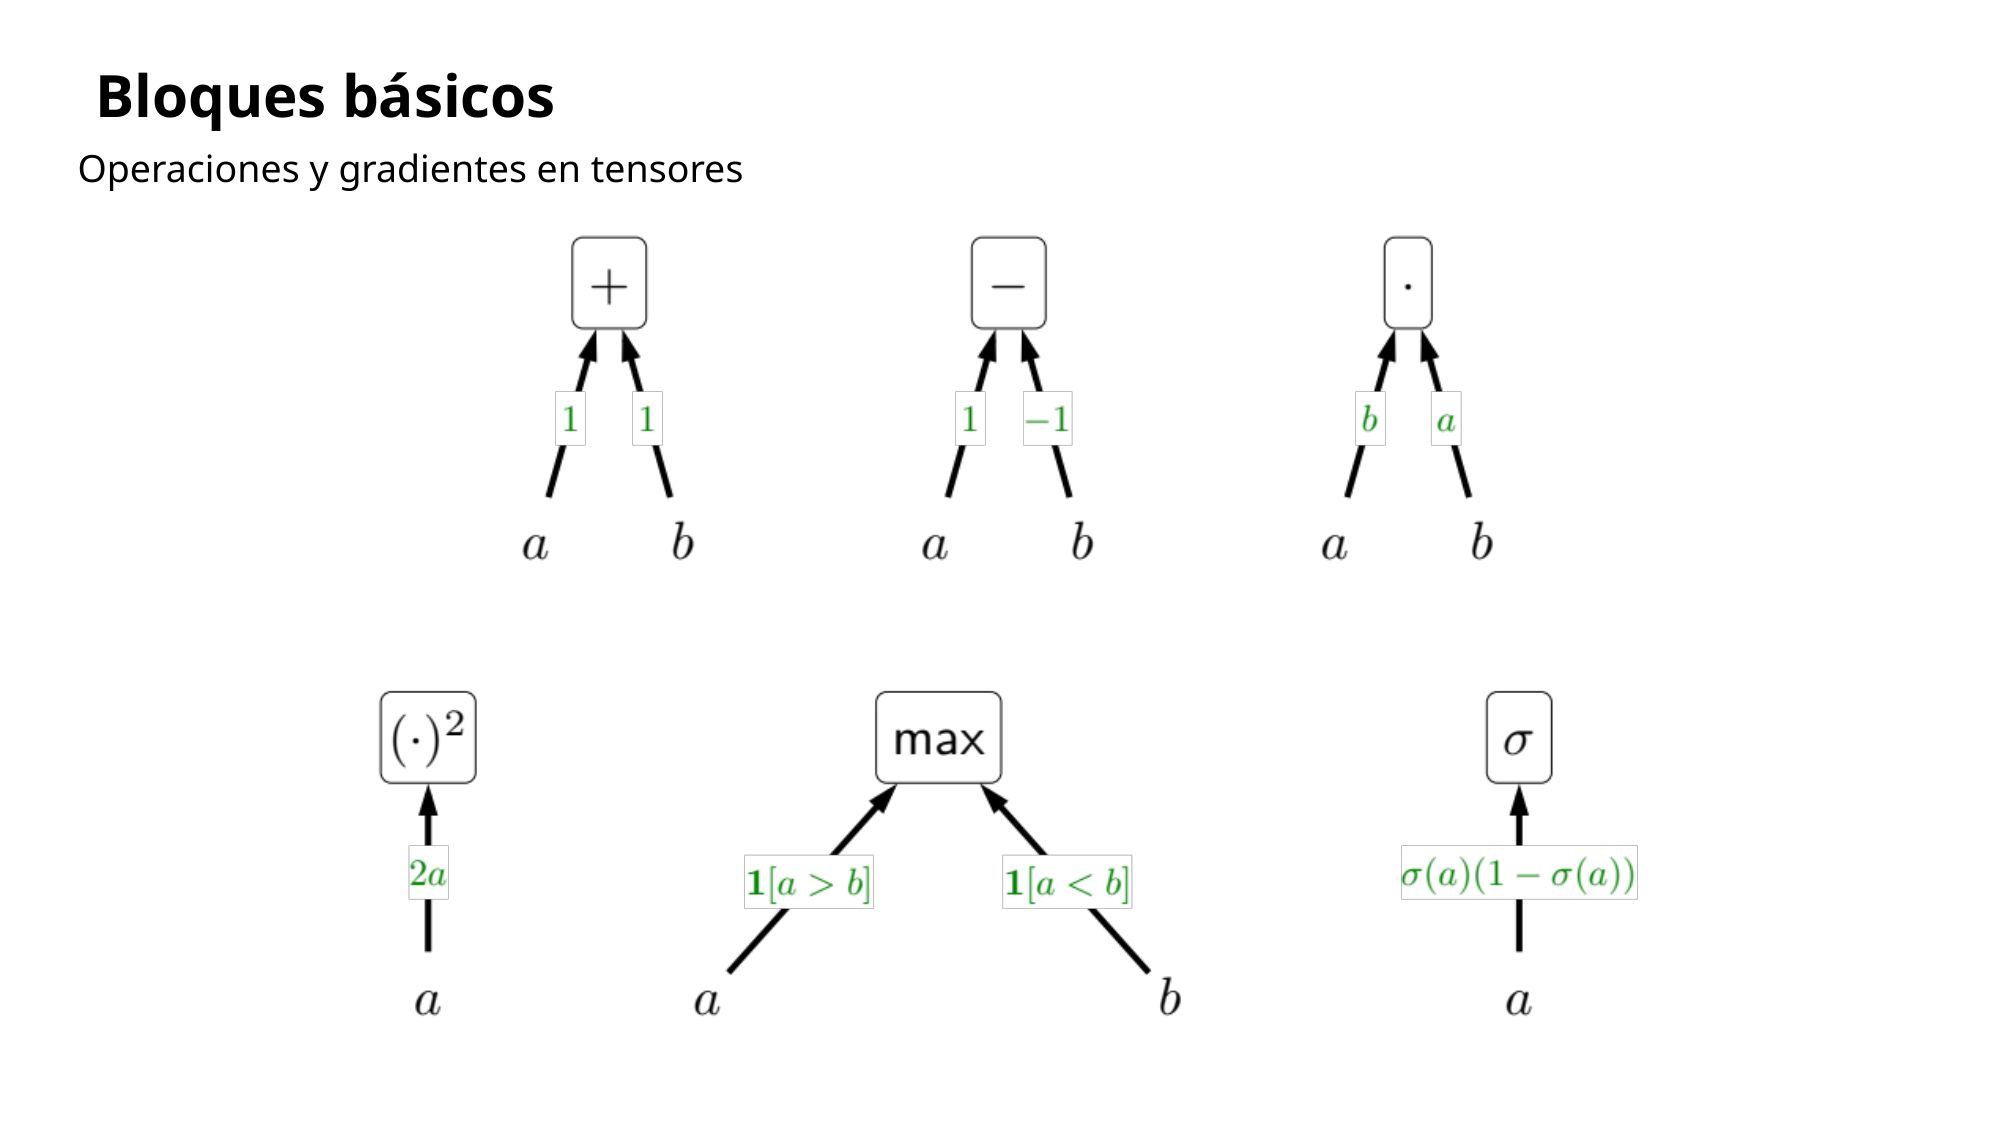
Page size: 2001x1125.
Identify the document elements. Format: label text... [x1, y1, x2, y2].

text_box Bloques básicos [80, 51, 571, 137]
picture [298, 197, 1701, 1051]
text_box Operaciones y gradientes en tensores [62, 137, 759, 198]
